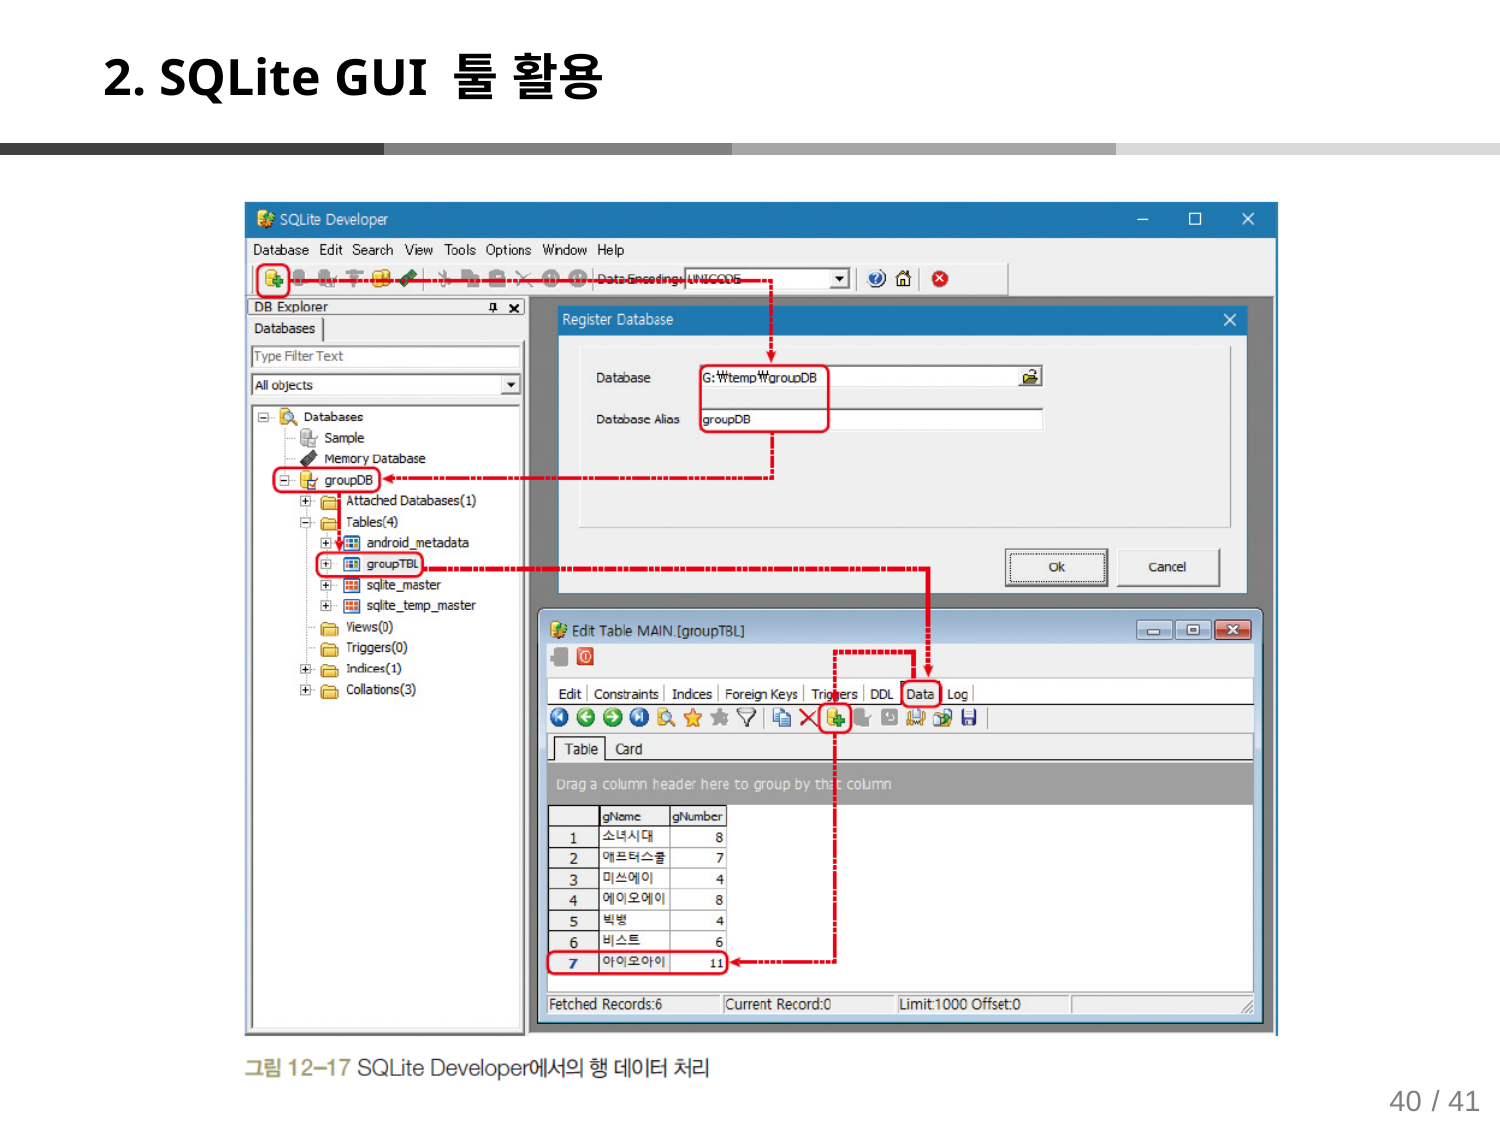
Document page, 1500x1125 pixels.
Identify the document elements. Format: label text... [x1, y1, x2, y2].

title 2. SQLite GUI 툴 활용 [88, 30, 1211, 121]
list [240, 196, 1284, 1083]
